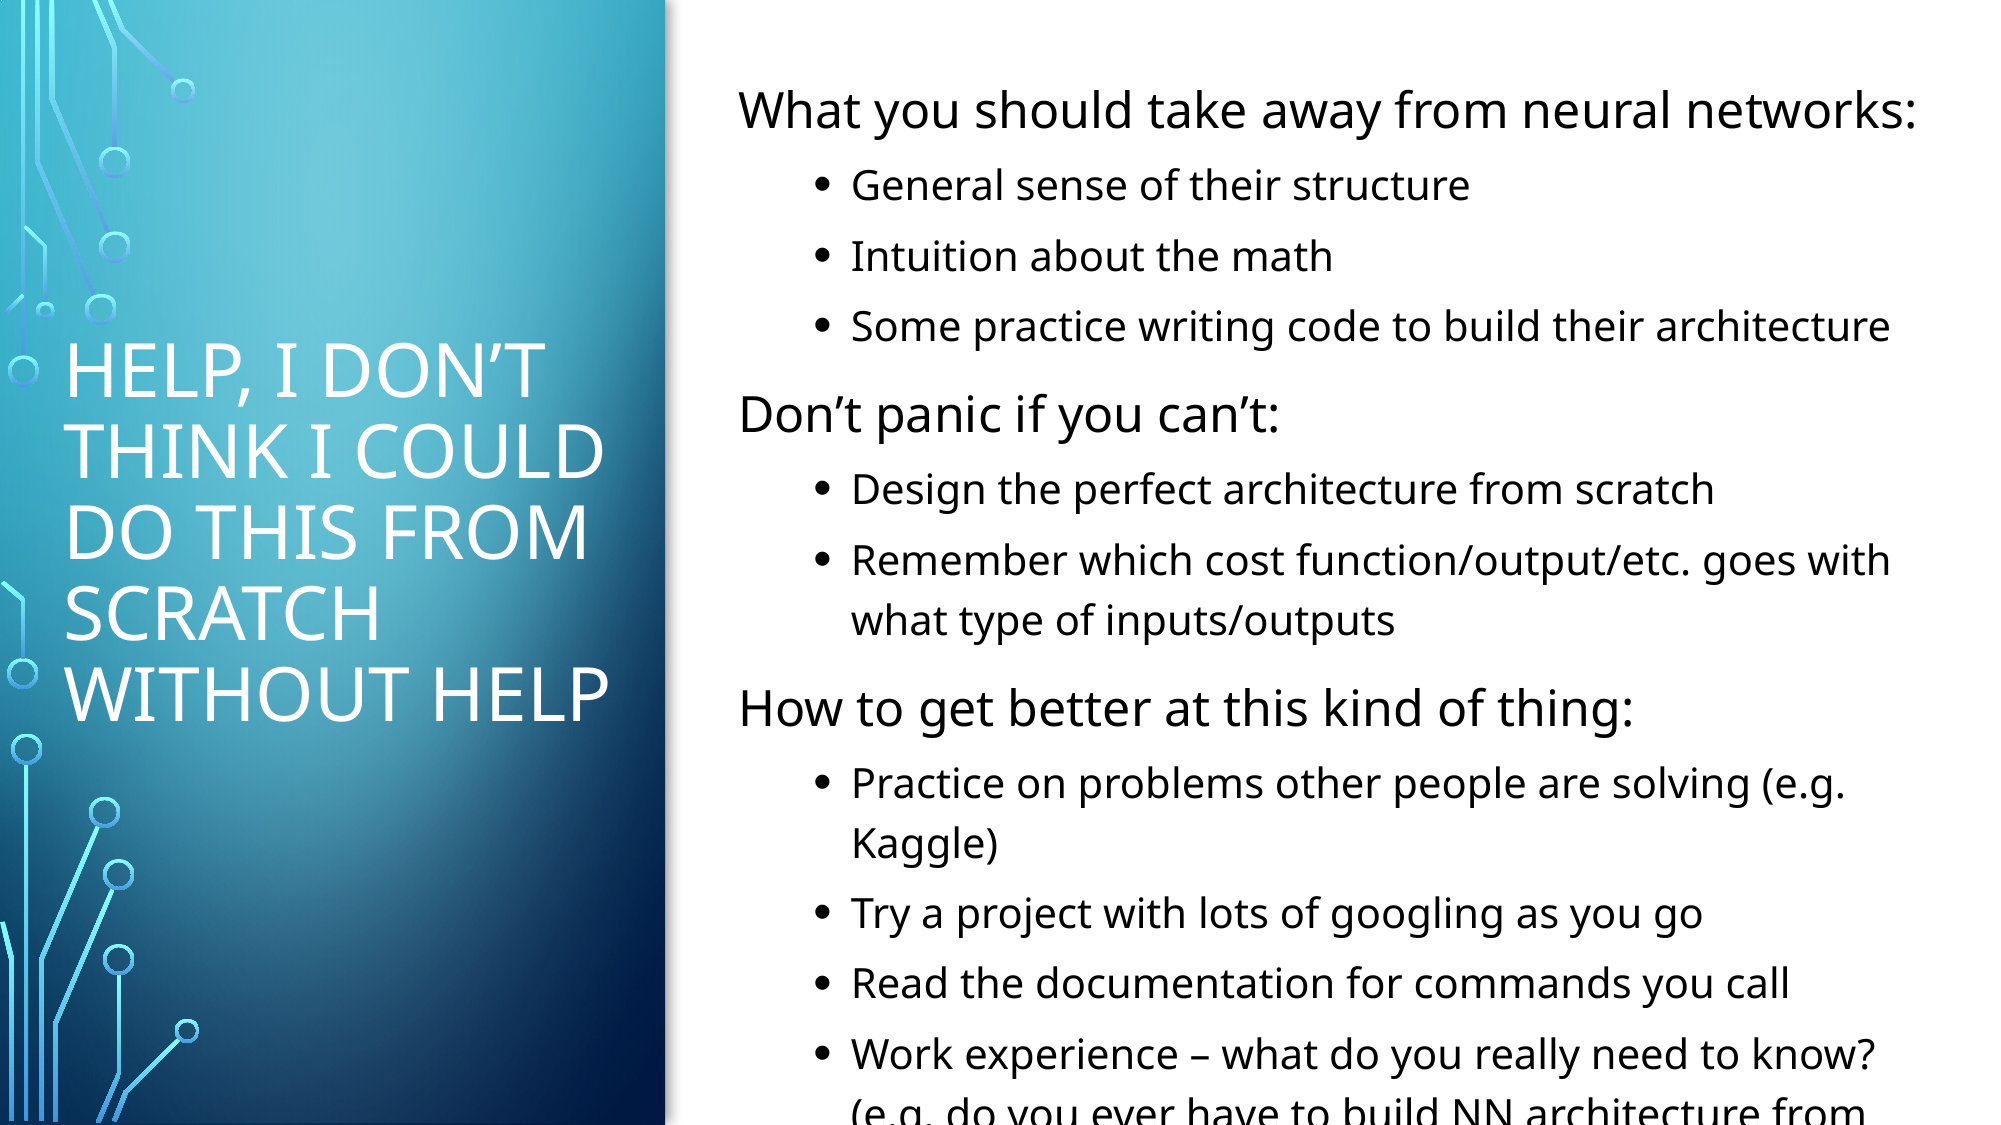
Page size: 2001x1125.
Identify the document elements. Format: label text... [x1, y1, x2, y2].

text_box [678, 0, 2000, 1125]
picture [0, 0, 667, 1125]
list What you should take away from neural networks: General sense of their structure Intuition about the math Some practice writing code to build their architecture Don’t panic if you can’t: Design the perfect architecture from scratch Remember which cost function/output/etc. goes with what type of inputs/outputs How to get better at this kind of thing: Practice on problems other people are solving (e.g. Kaggle) Try a project with lots of googling as you go Read the documentation for commands you call Work experience – what do you really need to know? (e.g. do you ever have to build NN architecture from scratch?) [723, 59, 1946, 780]
